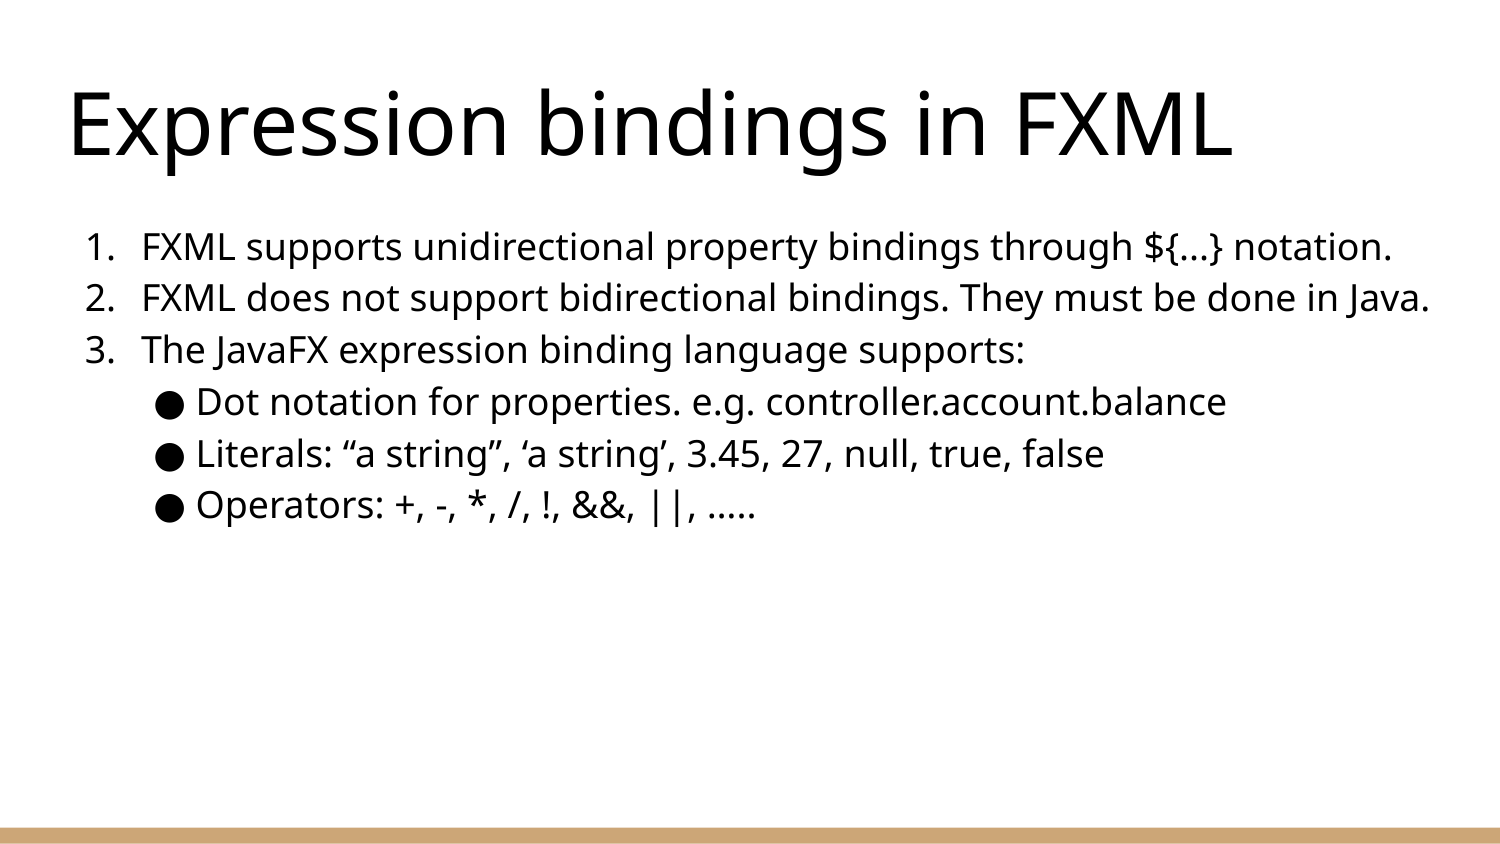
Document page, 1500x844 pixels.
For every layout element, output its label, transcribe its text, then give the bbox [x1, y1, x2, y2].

list FXML supports unidirectional property bindings through ${...} notation. FXML does not support bidirectional bindings. They must be done in Java. The JavaFX expression binding language supports: ● Dot notation for properties. e.g. controller.account.balance ● Literals: “a string”, ‘a string’, 3.45, 27, null, true, false ● Operators: +, -, *, /, !, &&, ||, ….. [51, 200, 1449, 752]
title Expression bindings in FXML [51, 51, 1449, 189]
